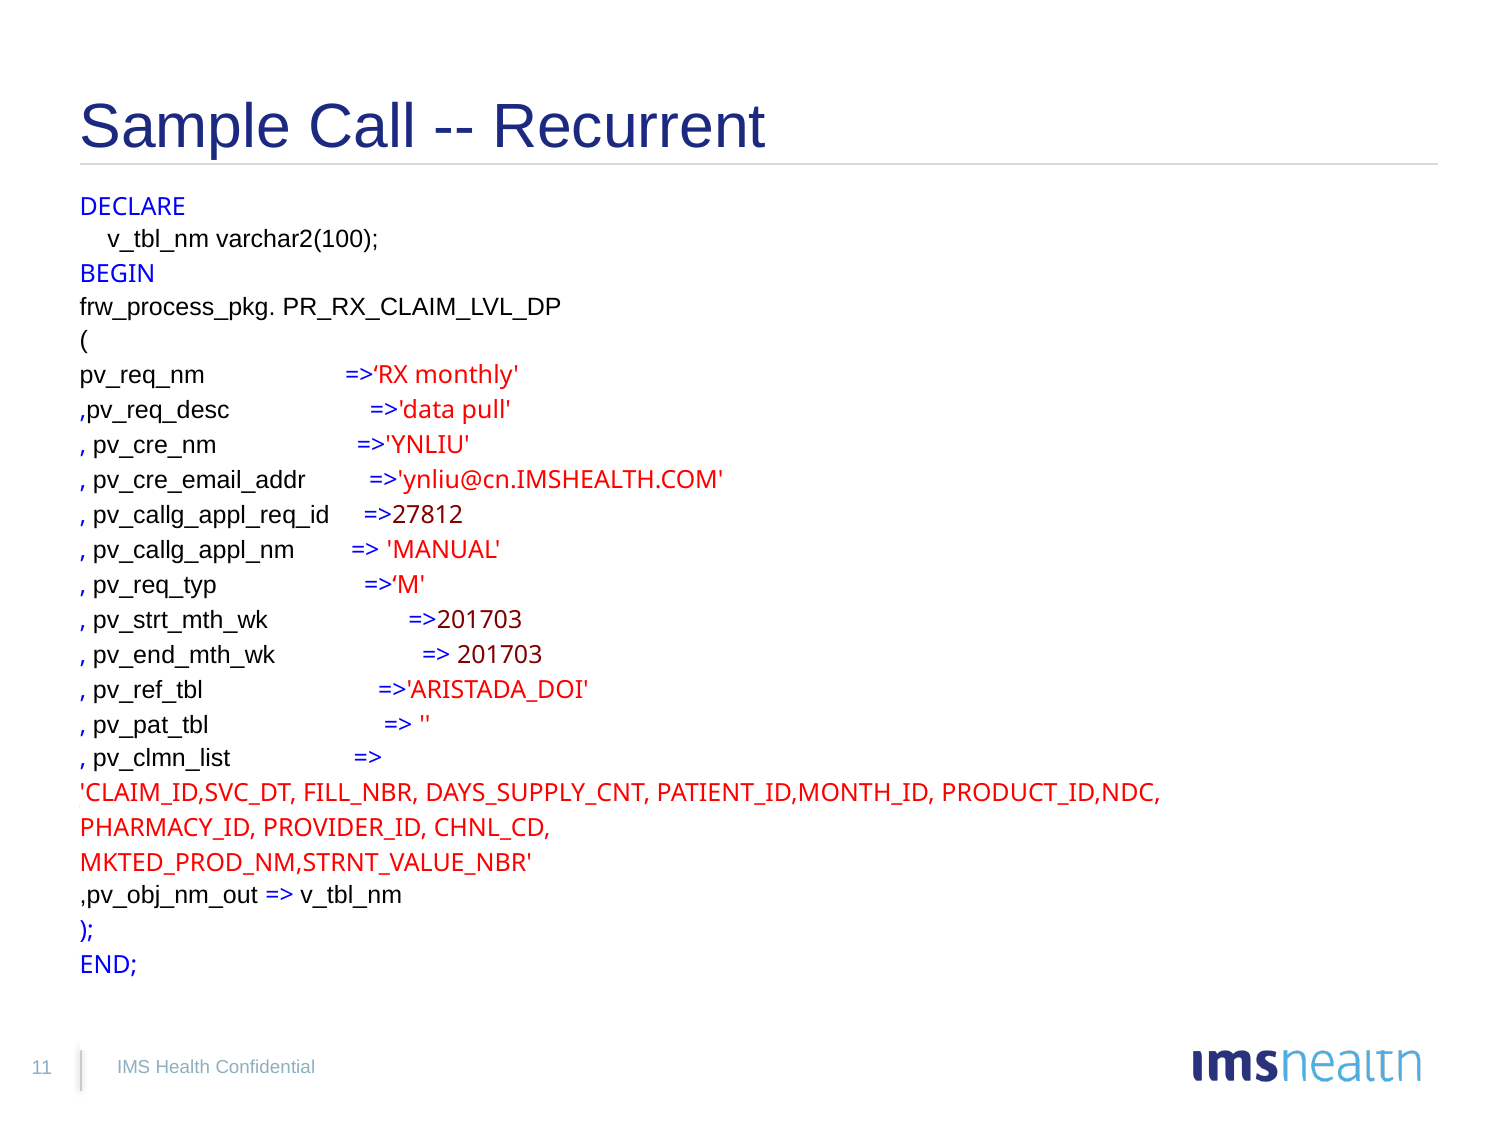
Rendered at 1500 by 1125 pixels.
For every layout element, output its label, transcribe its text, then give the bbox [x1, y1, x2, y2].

footer IMS Health Confidential [102, 1052, 1042, 1097]
text_box DECLARE v_tbl_nm varchar2(100); BEGIN frw_process_pkg. PR_RX_CLAIM_LVL_DP ( pv_req_nm =>‘RX monthly' ,pv_req_desc =>'data pull' , pv_cre_nm =>'YNLIU' , pv_cre_email_addr =>'ynliu@cn.IMSHEALTH.COM' , pv_callg_appl_req_id =>27812 , pv_callg_appl_nm => 'MANUAL' , pv_req_typ =>‘M' , pv_strt_mth_wk =>201703 , pv_end_mth_wk => 201703 , pv_ref_tbl =>'ARISTADA_DOI' , pv_pat_tbl => '' , pv_clmn_list => 'CLAIM_ID,SVC_DT, FILL_NBR, DAYS_SUPPLY_CNT, PATIENT_ID,MONTH_ID, PRODUCT_ID,NDC, PHARMACY_ID, PROVIDER_ID, CHNL_CD, MKTED_PROD_NM,STRNT_VALUE_NBR' ,pv_obj_nm_out => v_tbl_nm ); END; [78, 185, 1440, 1052]
title Sample Call -- Recurrent [79, 12, 1438, 161]
